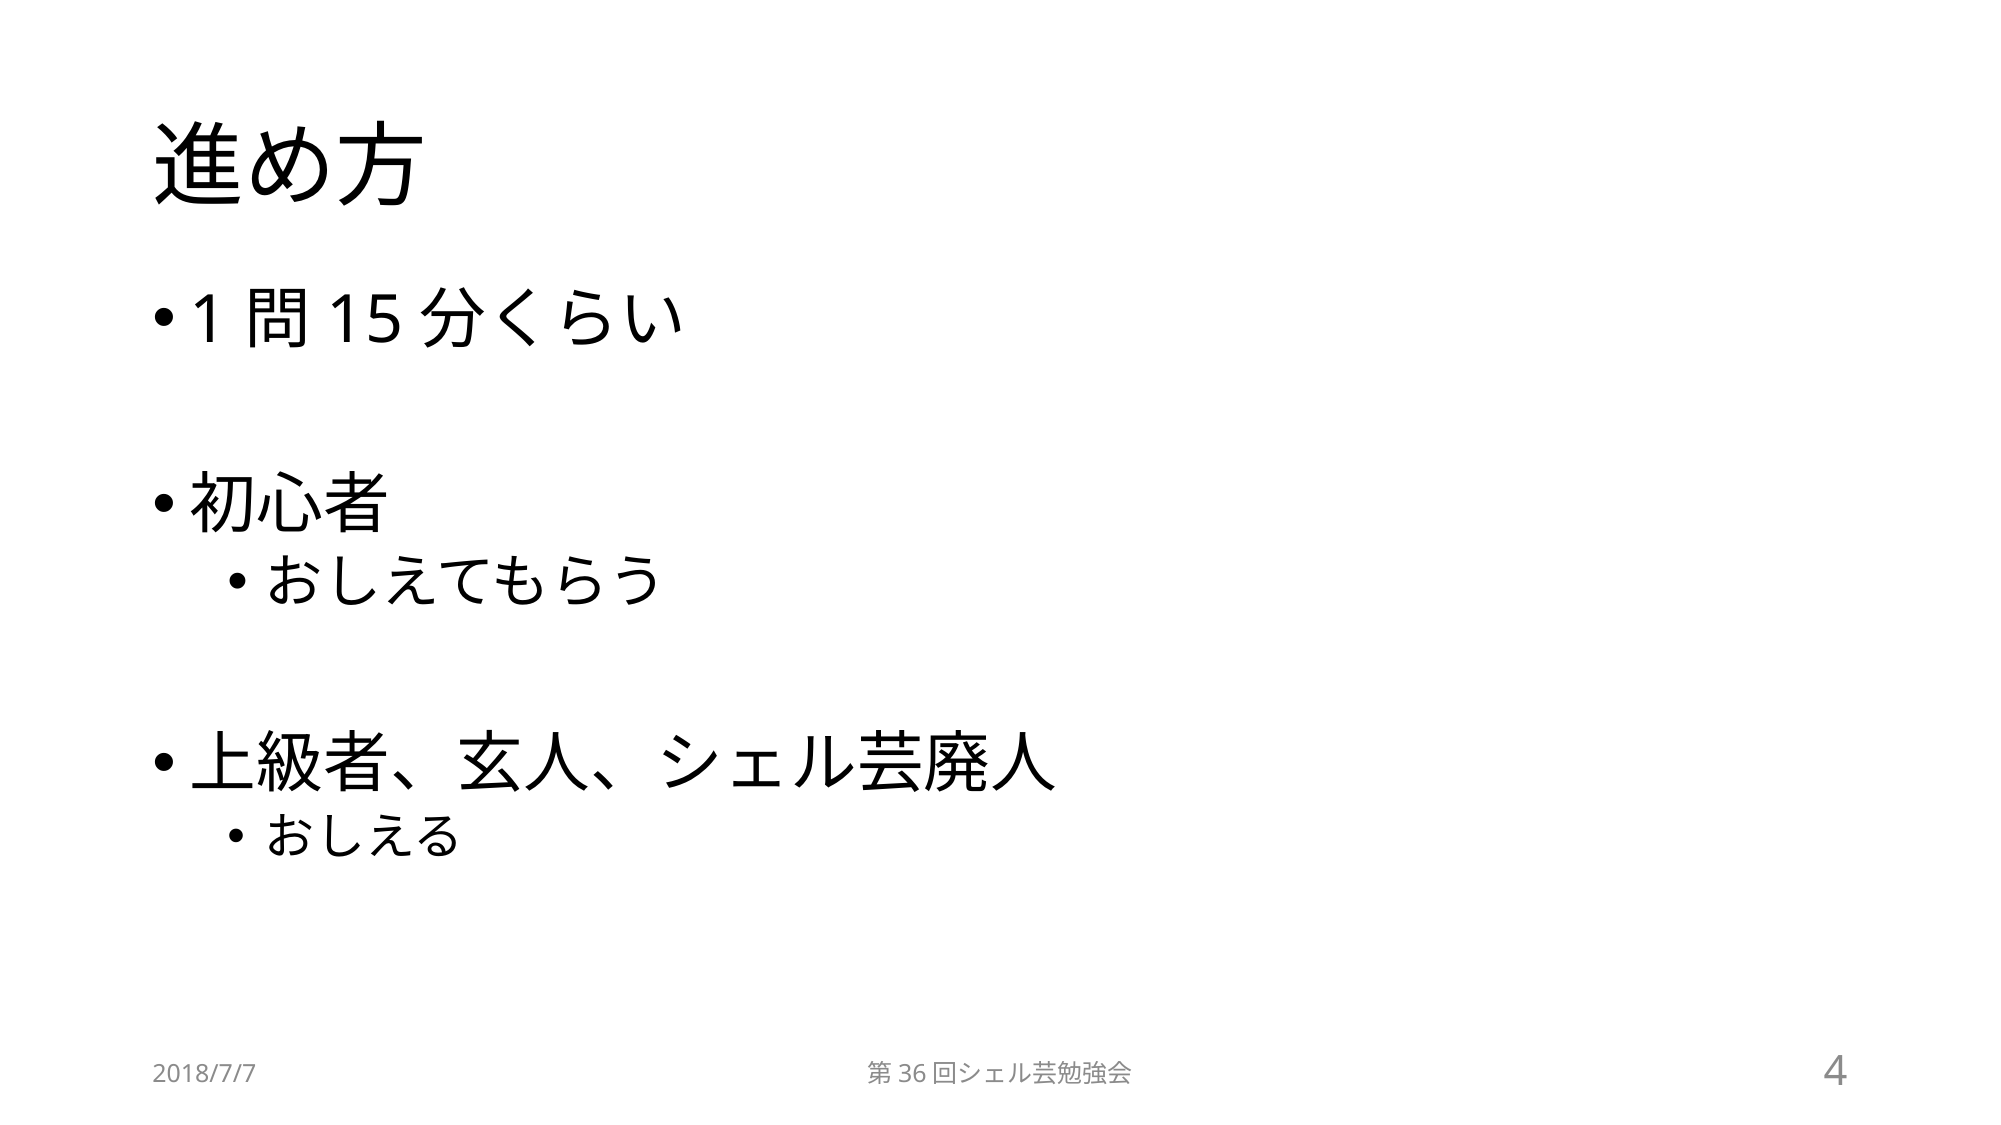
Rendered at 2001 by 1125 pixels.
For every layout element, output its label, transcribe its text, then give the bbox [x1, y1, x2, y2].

footer 第36回シェル芸勉強会 [662, 1042, 1338, 1103]
slide_number 4 [1412, 1042, 1863, 1103]
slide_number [137, 1042, 588, 1103]
title 進め方 [137, 59, 1863, 277]
list 1問15分くらい 初心者 おしえてもらう 上級者、玄人、シェル芸廃人 おしえる [137, 277, 1863, 992]
